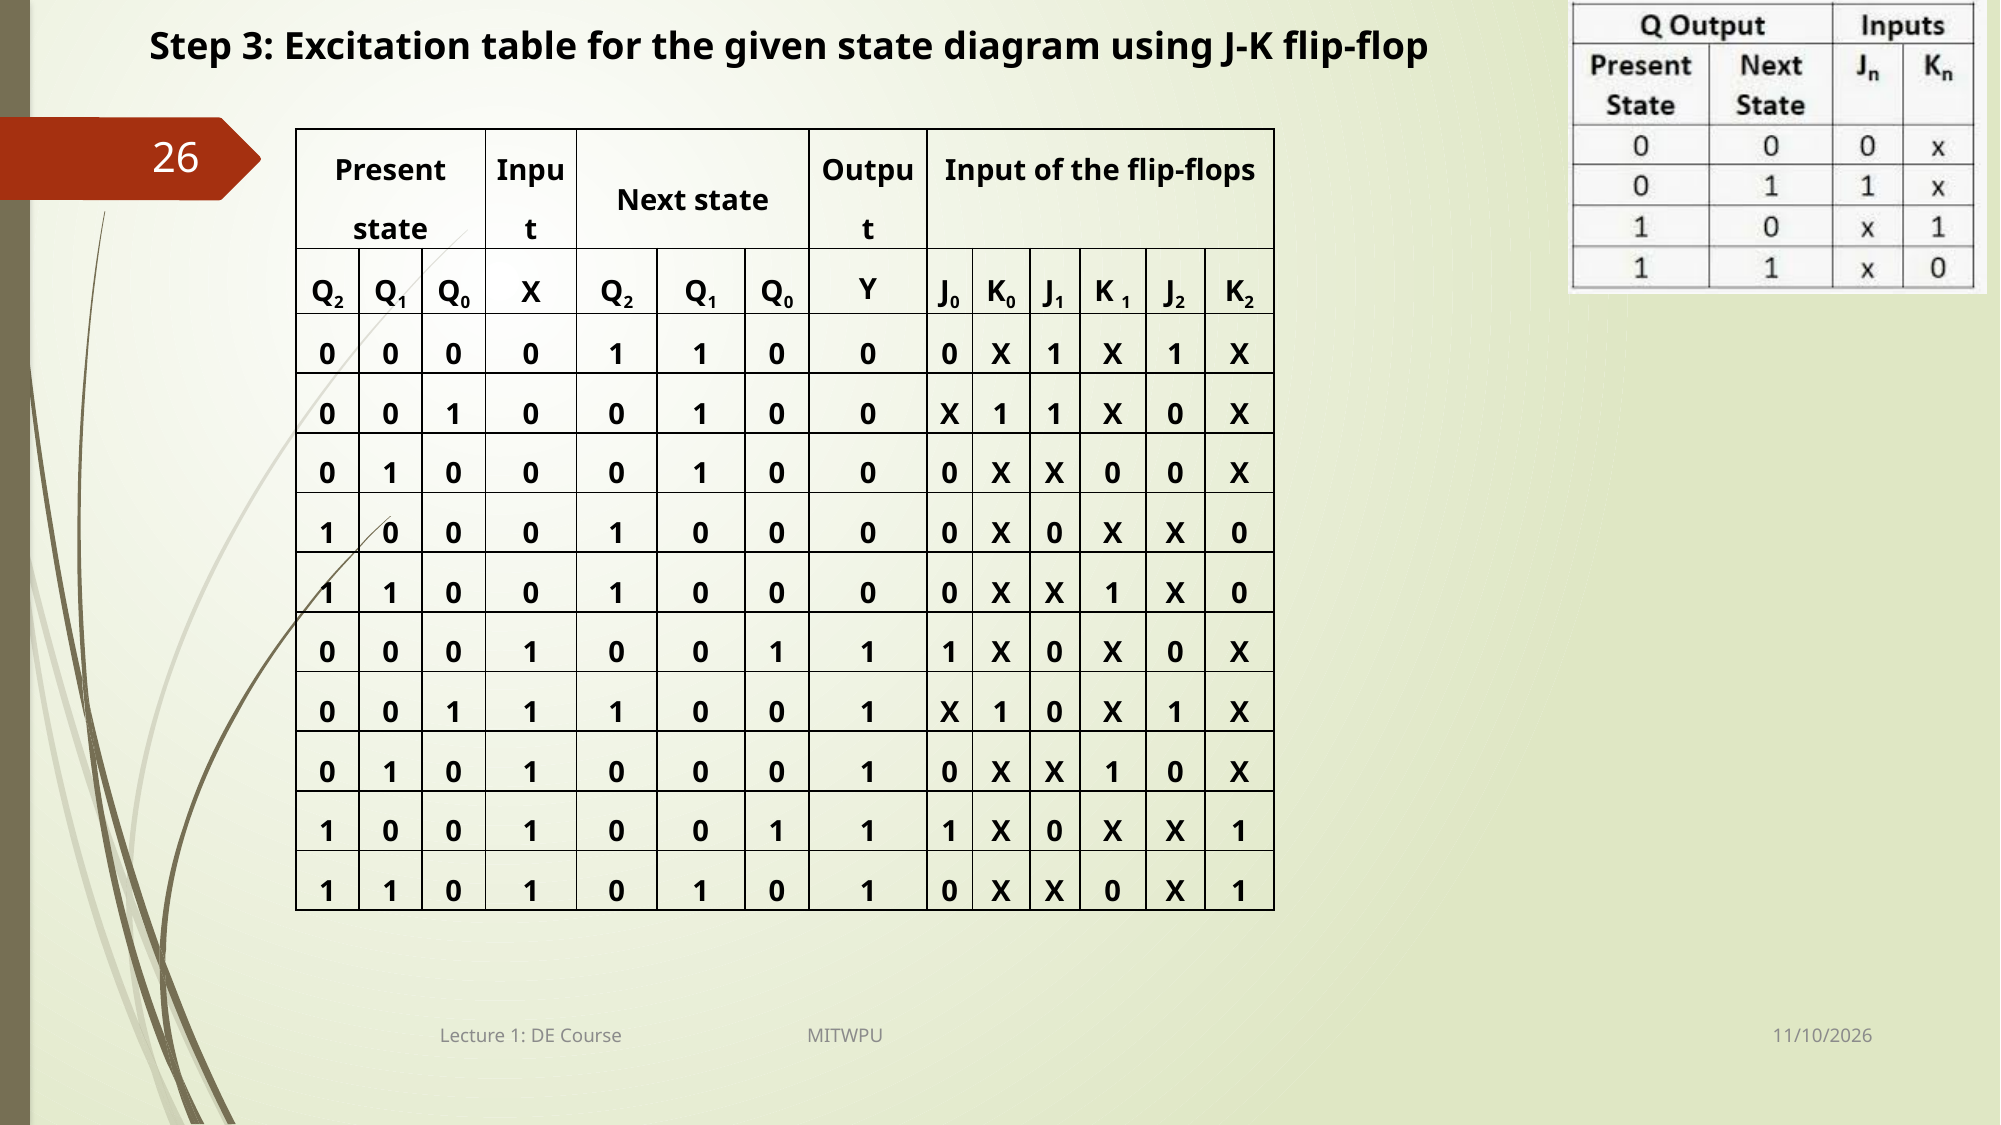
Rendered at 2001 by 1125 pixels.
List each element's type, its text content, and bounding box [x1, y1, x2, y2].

table_cell 0 [360, 792, 421, 850]
table_cell 0 [1147, 434, 1204, 492]
table_cell 0 [486, 493, 576, 551]
table_cell 0 [423, 613, 485, 671]
table_cell 0 [297, 672, 358, 730]
table_header Input [486, 130, 576, 248]
table_cell 0 [746, 434, 808, 492]
table_cell K2 [1206, 249, 1273, 313]
table_cell 0 [577, 851, 656, 909]
table_cell 1 [810, 851, 926, 909]
table_cell 0 [810, 434, 926, 492]
table_cell J2 [1147, 249, 1204, 313]
table_cell 0 [928, 553, 972, 611]
table_cell 0 [423, 851, 485, 909]
table_cell X [1206, 314, 1273, 372]
table_cell J0 [928, 249, 972, 313]
table_cell Q2 [297, 249, 358, 313]
table_cell X [1147, 553, 1204, 611]
table_cell X [1081, 493, 1145, 551]
table_cell 0 [658, 672, 744, 730]
table_cell 0 [746, 851, 808, 909]
table_cell X [1031, 732, 1079, 790]
table_cell 0 [928, 493, 972, 551]
table_cell X [973, 434, 1029, 492]
table_cell 0 [1031, 792, 1079, 850]
table_cell 1 [486, 672, 576, 730]
table_cell X [973, 851, 1029, 909]
table_cell Q1 [360, 249, 421, 313]
table_cell X [1081, 792, 1145, 850]
table_cell 0 [1031, 672, 1079, 730]
table_cell 1 [1081, 732, 1145, 790]
table_cell 0 [810, 493, 926, 551]
table_cell J1 [1031, 249, 1079, 313]
table_cell 0 [1206, 553, 1273, 611]
table_cell 1 [928, 613, 972, 671]
table_cell 1 [423, 374, 485, 432]
table_cell X [1147, 792, 1204, 850]
table_cell X [973, 613, 1029, 671]
table_cell 0 [577, 374, 656, 432]
table_cell 0 [297, 613, 358, 671]
table_cell 1 [297, 792, 358, 850]
table_header Present state [297, 130, 485, 248]
title Step 3: Excitation table for the given state diagram using J-K flip-flop [134, 14, 1563, 103]
table_cell X [973, 314, 1029, 372]
table_cell X [1147, 493, 1204, 551]
table_cell Q0 [746, 249, 808, 313]
table_cell 1 [658, 374, 744, 432]
table_cell K0 [973, 249, 1029, 313]
table_cell 0 [297, 732, 358, 790]
table_cell 1 [577, 493, 656, 551]
table_cell 1 [1147, 672, 1204, 730]
table_cell 1 [1081, 553, 1145, 611]
table_cell 1 [486, 613, 576, 671]
table_cell Q1 [658, 249, 744, 313]
table_cell 0 [297, 314, 358, 372]
table_cell 0 [1031, 493, 1079, 551]
table_cell 0 [297, 434, 358, 492]
table_cell 0 [928, 314, 972, 372]
table_cell 0 [577, 792, 656, 850]
table_cell Q2 [577, 249, 656, 313]
table_cell 0 [423, 553, 485, 611]
table_cell 1 [360, 434, 421, 492]
table_cell X [1206, 732, 1273, 790]
table_cell 0 [928, 851, 972, 909]
table_cell 0 [1081, 851, 1145, 909]
table_cell Y [810, 249, 926, 313]
table_cell 1 [297, 493, 358, 551]
table_cell 1 [577, 553, 656, 611]
table_cell 1 [658, 314, 744, 372]
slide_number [1699, 1005, 1888, 1067]
table_cell 0 [577, 434, 656, 492]
table_cell 1 [973, 672, 1029, 730]
table_cell 1 [658, 851, 744, 909]
table_cell 1 [810, 613, 926, 671]
table_cell 1 [658, 434, 744, 492]
table_cell X [486, 249, 576, 313]
table_header Output [810, 130, 926, 248]
table_cell 0 [658, 792, 744, 850]
table_cell X [1031, 553, 1079, 611]
table_cell X [1147, 851, 1204, 909]
table_cell 0 [423, 493, 485, 551]
table_cell 1 [810, 732, 926, 790]
table_cell 0 [297, 374, 358, 432]
table_cell 1 [423, 672, 485, 730]
table_cell X [973, 792, 1029, 850]
table_cell X [1081, 314, 1145, 372]
table_cell 1 [360, 851, 421, 909]
table_cell 0 [360, 374, 421, 432]
table_cell 0 [810, 374, 926, 432]
table_cell X [973, 732, 1029, 790]
table_cell 1 [1147, 314, 1204, 372]
table_cell 0 [577, 613, 656, 671]
table_cell X [1206, 672, 1273, 730]
table_cell X [973, 553, 1029, 611]
table_cell 0 [486, 434, 576, 492]
table_cell 1 [1206, 851, 1273, 909]
table_cell X [1031, 434, 1079, 492]
table_cell 0 [423, 732, 485, 790]
table_cell X [1081, 613, 1145, 671]
table_cell 0 [360, 613, 421, 671]
table_cell 1 [360, 553, 421, 611]
table_cell 1 [810, 792, 926, 850]
table_cell 0 [1147, 613, 1204, 671]
table_cell 0 [423, 792, 485, 850]
table_cell X [1206, 613, 1273, 671]
table_cell 1 [297, 553, 358, 611]
slide_number 26 [87, 129, 216, 190]
table_cell 1 [1206, 792, 1273, 850]
table_header Input of the flip-flops [928, 130, 1273, 248]
table_cell 1 [1031, 314, 1079, 372]
table_cell X [928, 672, 972, 730]
table_cell 1 [577, 314, 656, 372]
table_cell 0 [810, 553, 926, 611]
table_cell 0 [360, 493, 421, 551]
table_cell X [1206, 374, 1273, 432]
table_cell 1 [1031, 374, 1079, 432]
table_cell 1 [486, 851, 576, 909]
table_cell 1 [360, 732, 421, 790]
table_cell X [928, 374, 972, 432]
table_cell 0 [658, 732, 744, 790]
table_cell 1 [486, 792, 576, 850]
table_header Next state [577, 130, 808, 248]
table_cell 1 [297, 851, 358, 909]
table_cell 0 [1206, 493, 1273, 551]
table_cell 0 [1081, 434, 1145, 492]
table_cell 0 [360, 314, 421, 372]
table_cell 0 [423, 434, 485, 492]
table_cell 0 [746, 493, 808, 551]
table_cell 1 [577, 672, 656, 730]
table_cell 1 [746, 613, 808, 671]
table_cell 0 [658, 613, 744, 671]
table_cell 0 [1147, 374, 1204, 432]
table_cell 0 [928, 434, 972, 492]
table_cell 0 [658, 553, 744, 611]
table_cell X [1081, 672, 1145, 730]
table_cell X [1081, 374, 1145, 432]
table_cell 0 [360, 672, 421, 730]
table_cell 1 [486, 732, 576, 790]
table_cell X [1031, 851, 1079, 909]
table_cell 0 [746, 732, 808, 790]
table_cell 1 [973, 374, 1029, 432]
table_cell 0 [1031, 613, 1079, 671]
table_cell 1 [928, 792, 972, 850]
table_cell 0 [486, 314, 576, 372]
table_cell Q0 [423, 249, 485, 313]
table_cell 0 [423, 314, 485, 372]
table_cell 0 [928, 732, 972, 790]
table_cell 0 [577, 732, 656, 790]
table_cell 0 [658, 493, 744, 551]
table_cell K 1 [1081, 249, 1145, 313]
table_cell 0 [486, 374, 576, 432]
table_cell 1 [746, 792, 808, 850]
table_cell 0 [746, 374, 808, 432]
table_cell 0 [810, 314, 926, 372]
table_cell X [1206, 434, 1273, 492]
table_cell 0 [746, 553, 808, 611]
table_cell 0 [1147, 732, 1204, 790]
table_cell 0 [486, 553, 576, 611]
picture [1567, 0, 1988, 294]
table_cell 1 [810, 672, 926, 730]
table_cell 0 [746, 672, 808, 730]
footer Lecture 1: DE Course MITWPU [424, 1006, 1675, 1067]
table_cell 0 [746, 314, 808, 372]
table_cell X [973, 493, 1029, 551]
